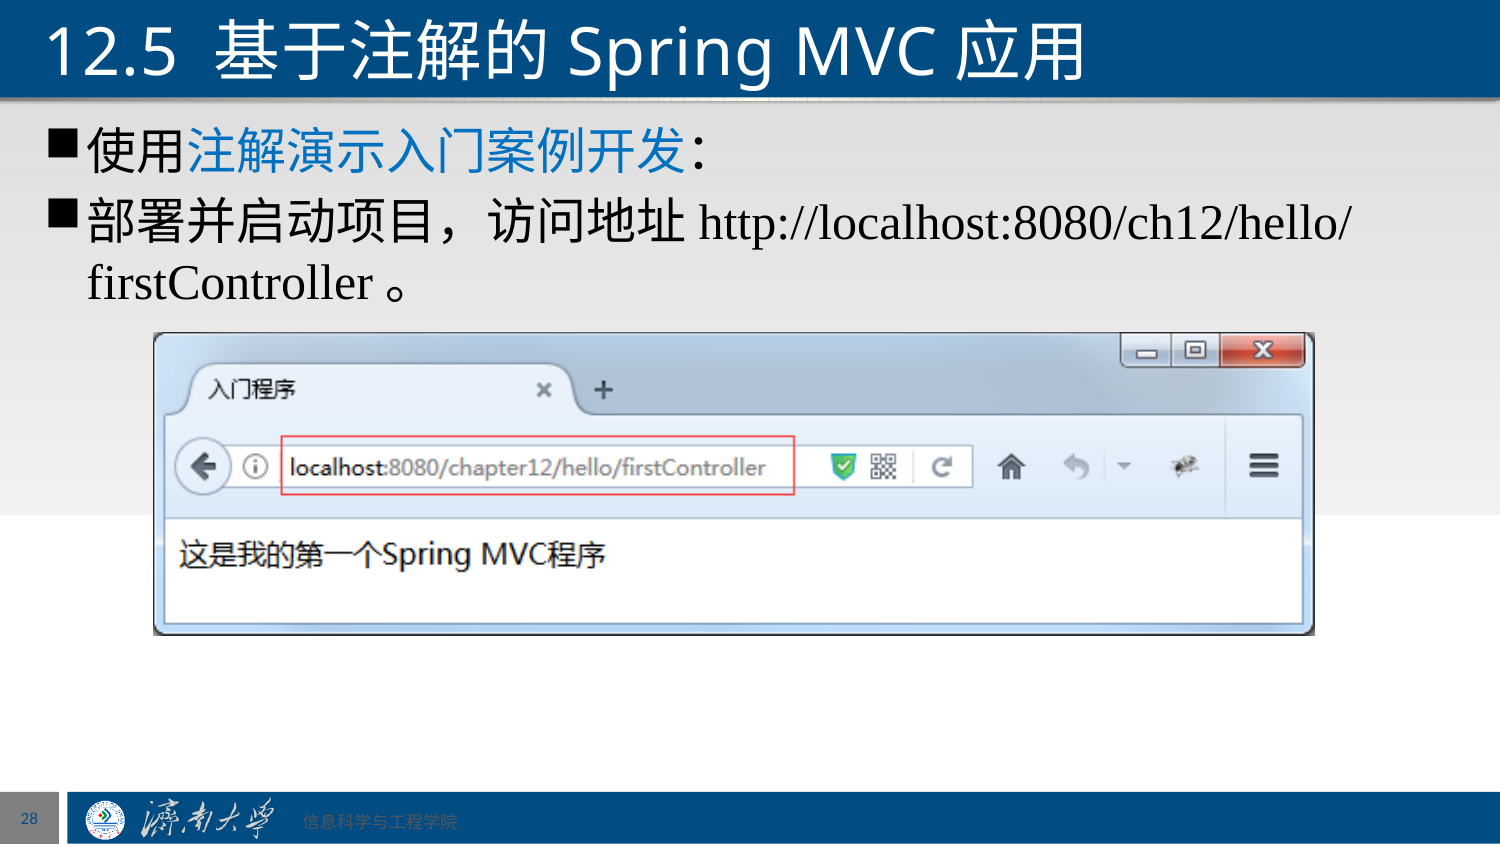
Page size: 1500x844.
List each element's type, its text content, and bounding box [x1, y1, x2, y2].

text_box [85, 184, 1415, 267]
list 使用注解演示入门案例开发： 部署并启动项目，访问地址http://localhost:8080/ch12/hello/firstController。 [29, 112, 1484, 791]
picture [85, 800, 125, 840]
picture [153, 332, 1315, 636]
title 12.5 基于注解的Spring MVC应用 [0, 0, 1500, 98]
